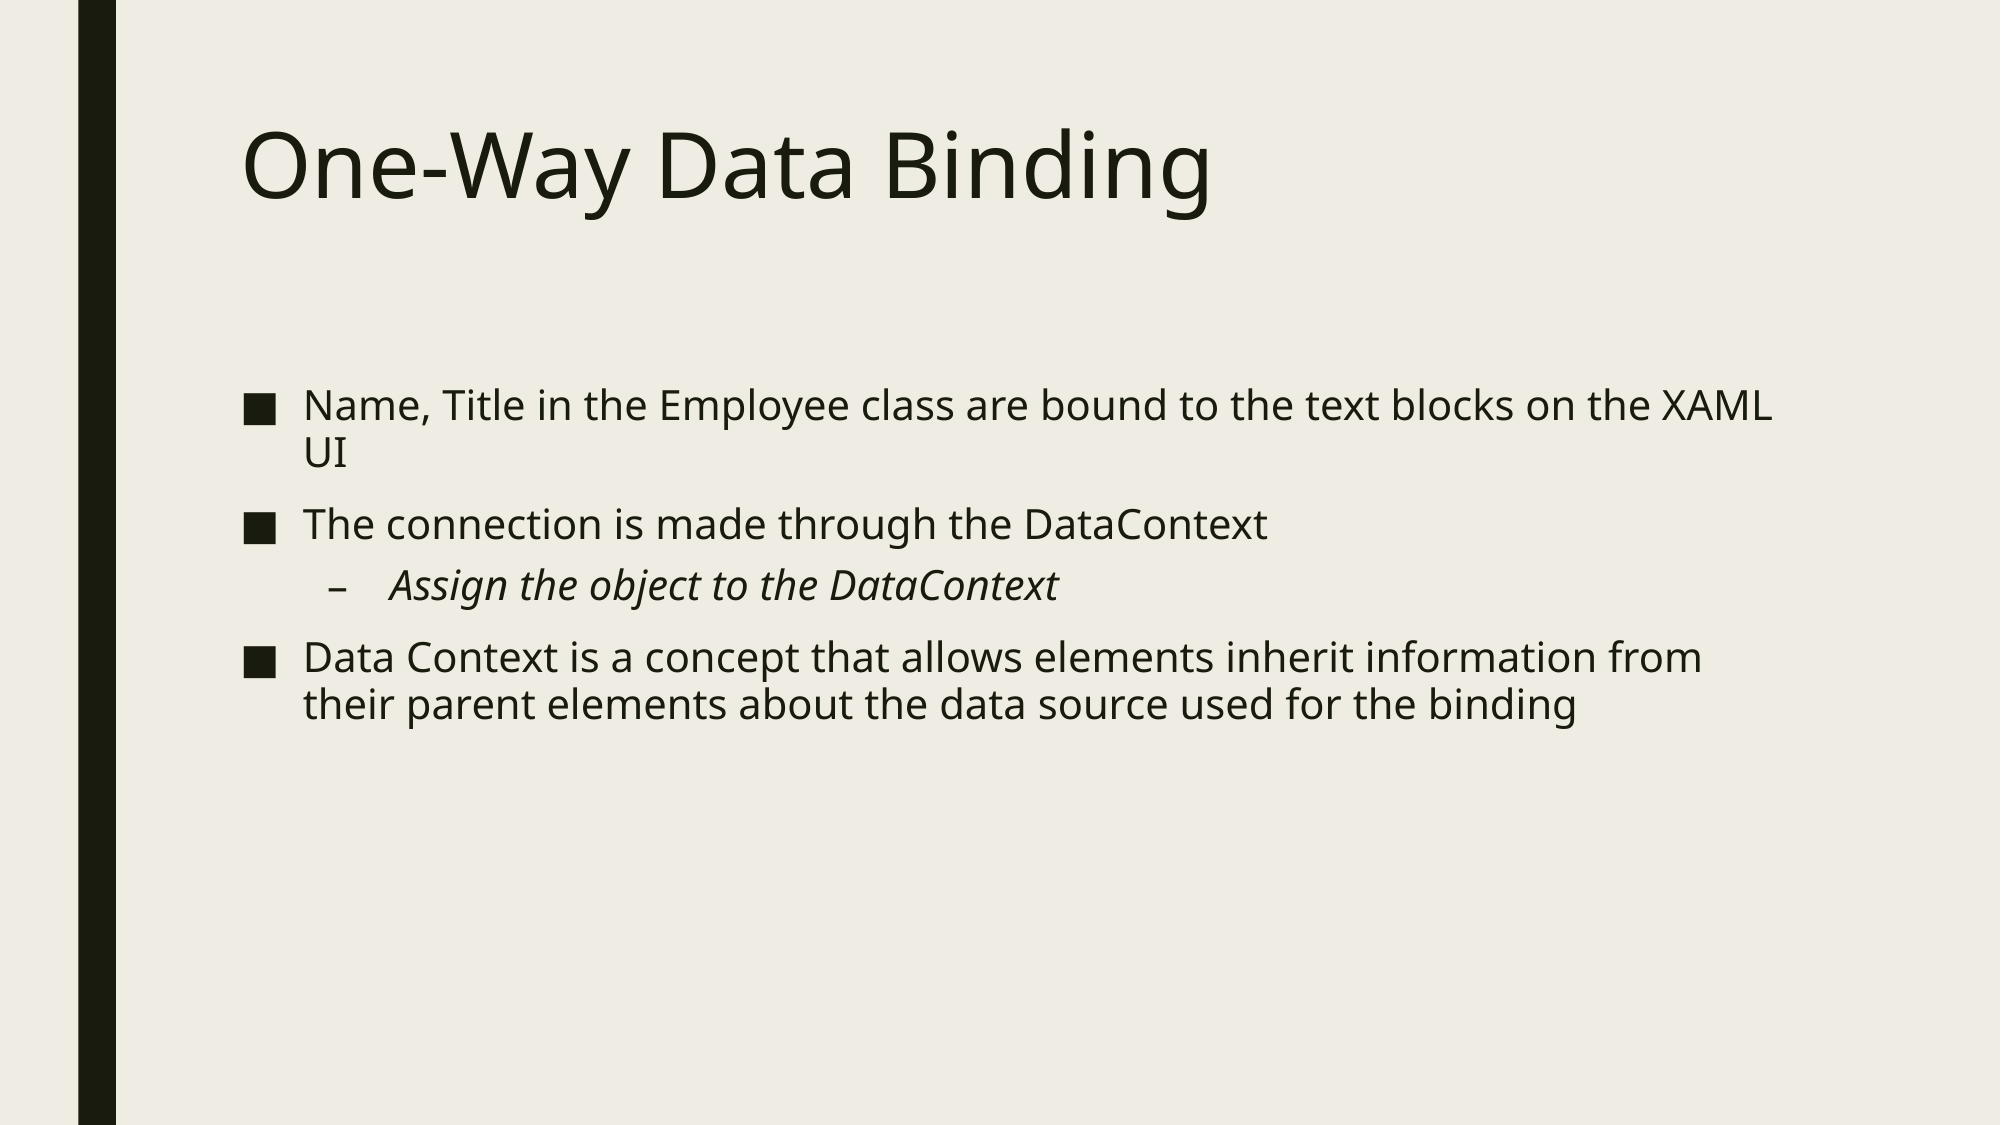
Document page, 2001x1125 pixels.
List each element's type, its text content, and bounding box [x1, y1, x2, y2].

title One-Way Data Binding [225, 112, 1800, 357]
list Name, Title in the Employee class are bound to the text blocks on the XAML UI The connection is made through the DataContext Assign the object to the DataContext Data Context is a concept that allows elements inherit information from their parent elements about the data source used for the binding [225, 375, 1800, 963]
